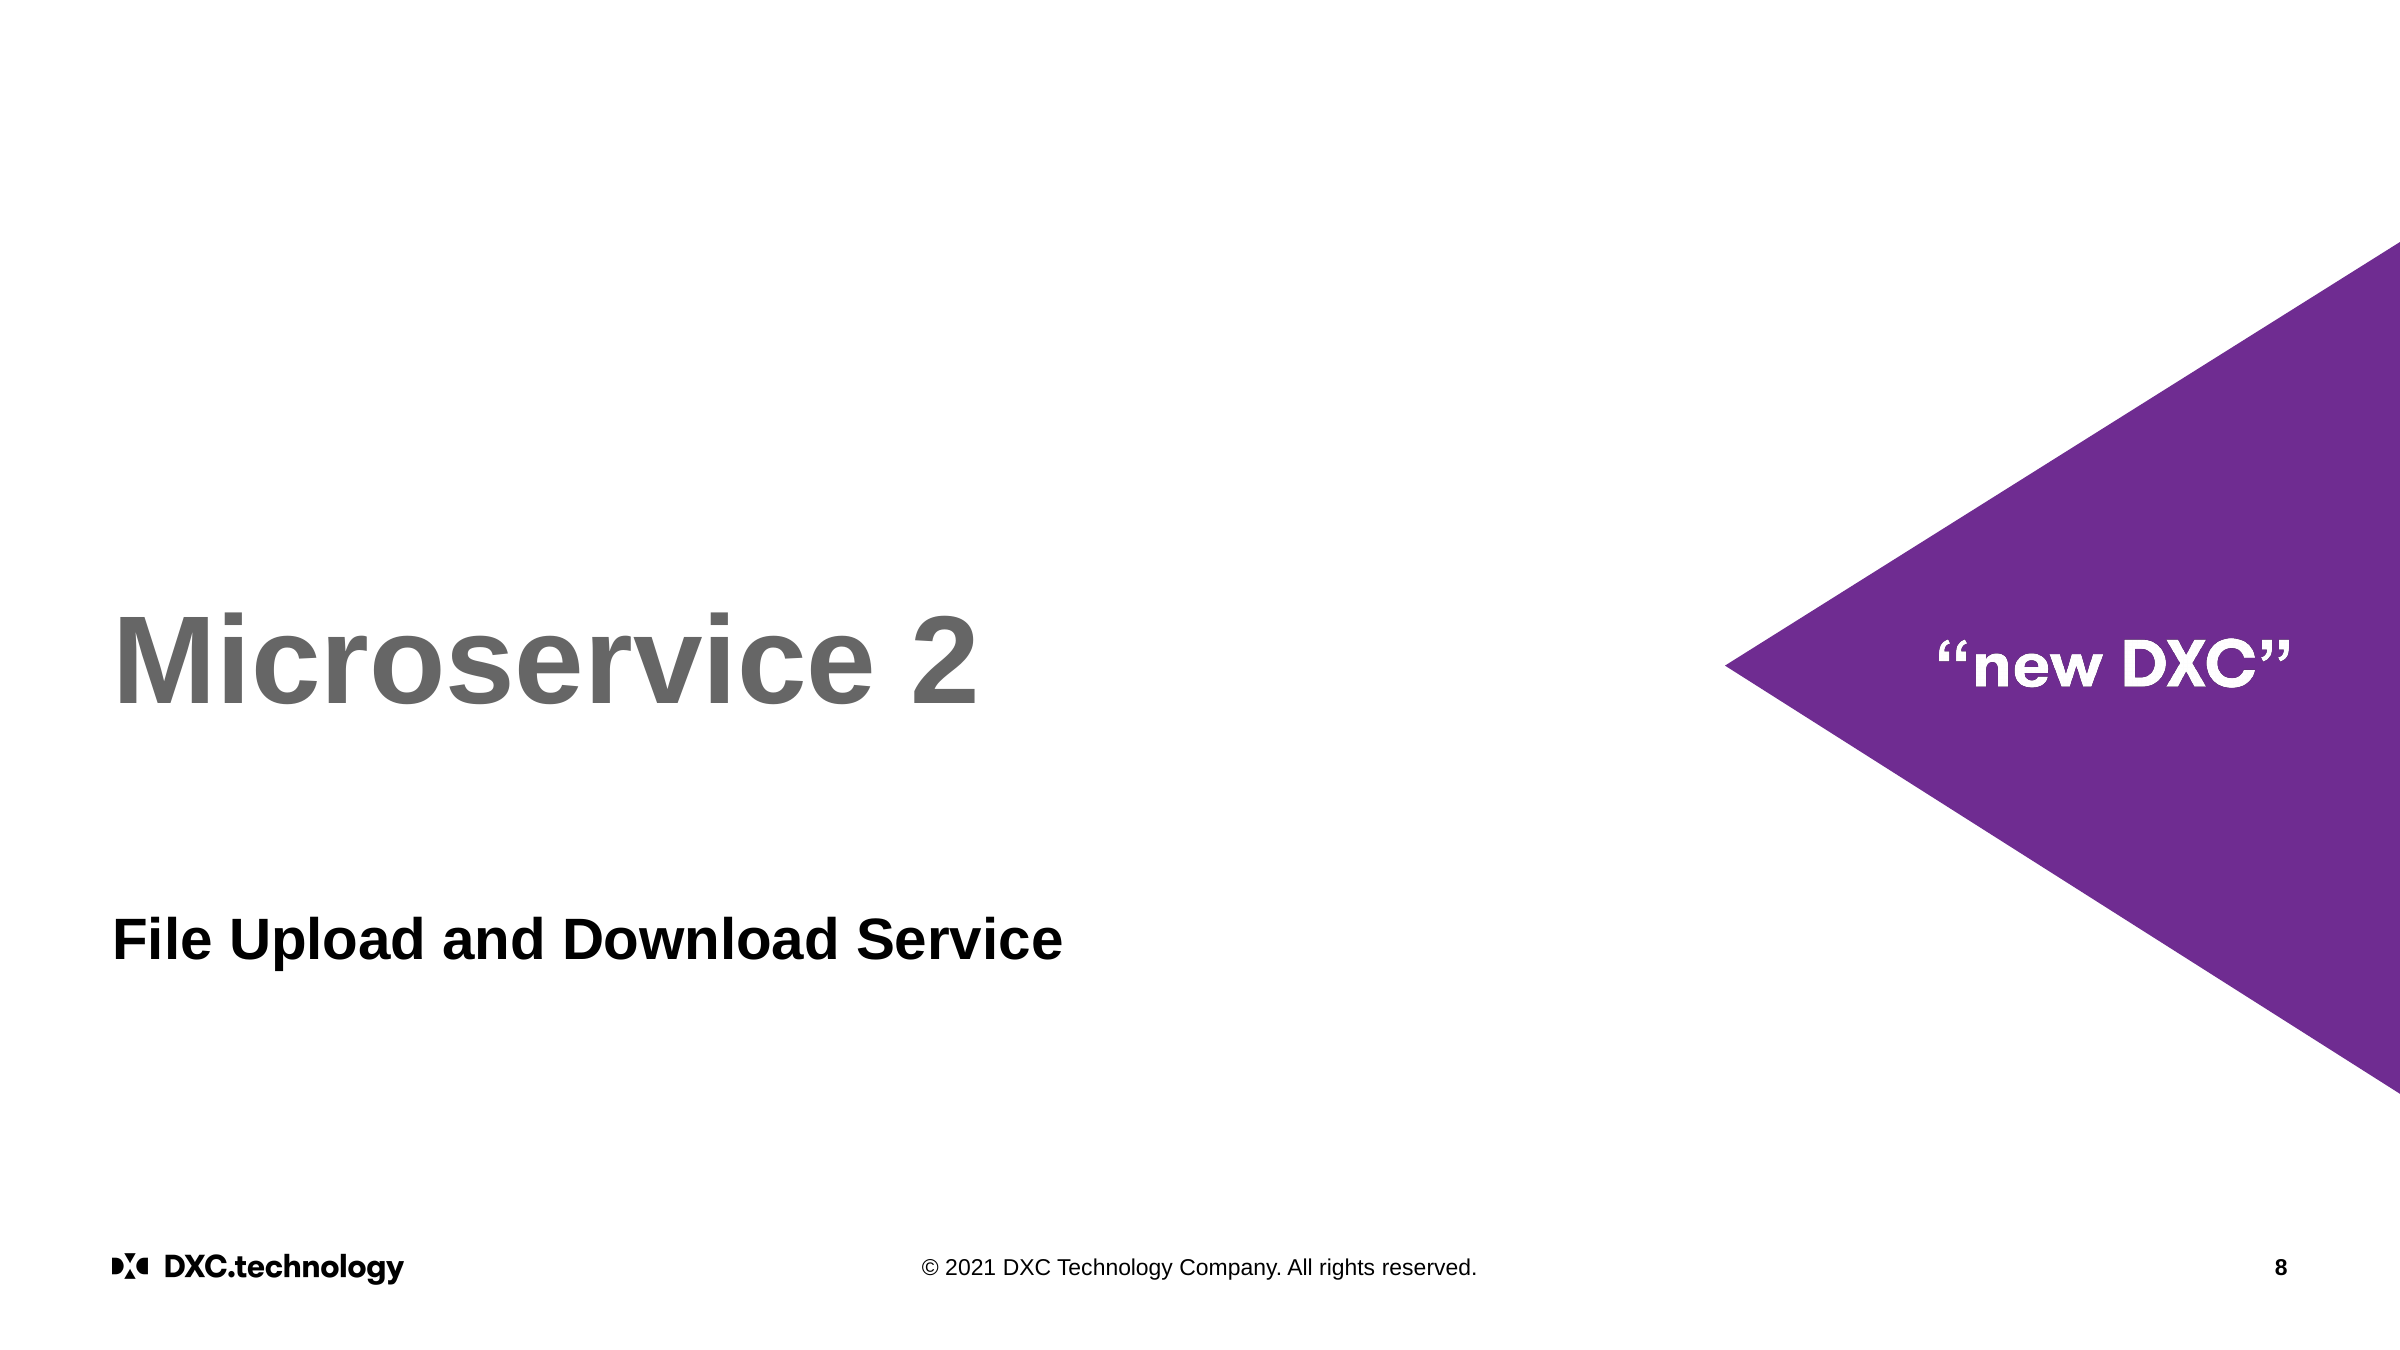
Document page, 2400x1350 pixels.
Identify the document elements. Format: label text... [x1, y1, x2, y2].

subtitle File Upload and Download Service [112, 901, 1498, 1052]
picture [112, 1253, 404, 1285]
title Microservice 2 [112, 456, 1498, 874]
picture [1939, 638, 2289, 688]
